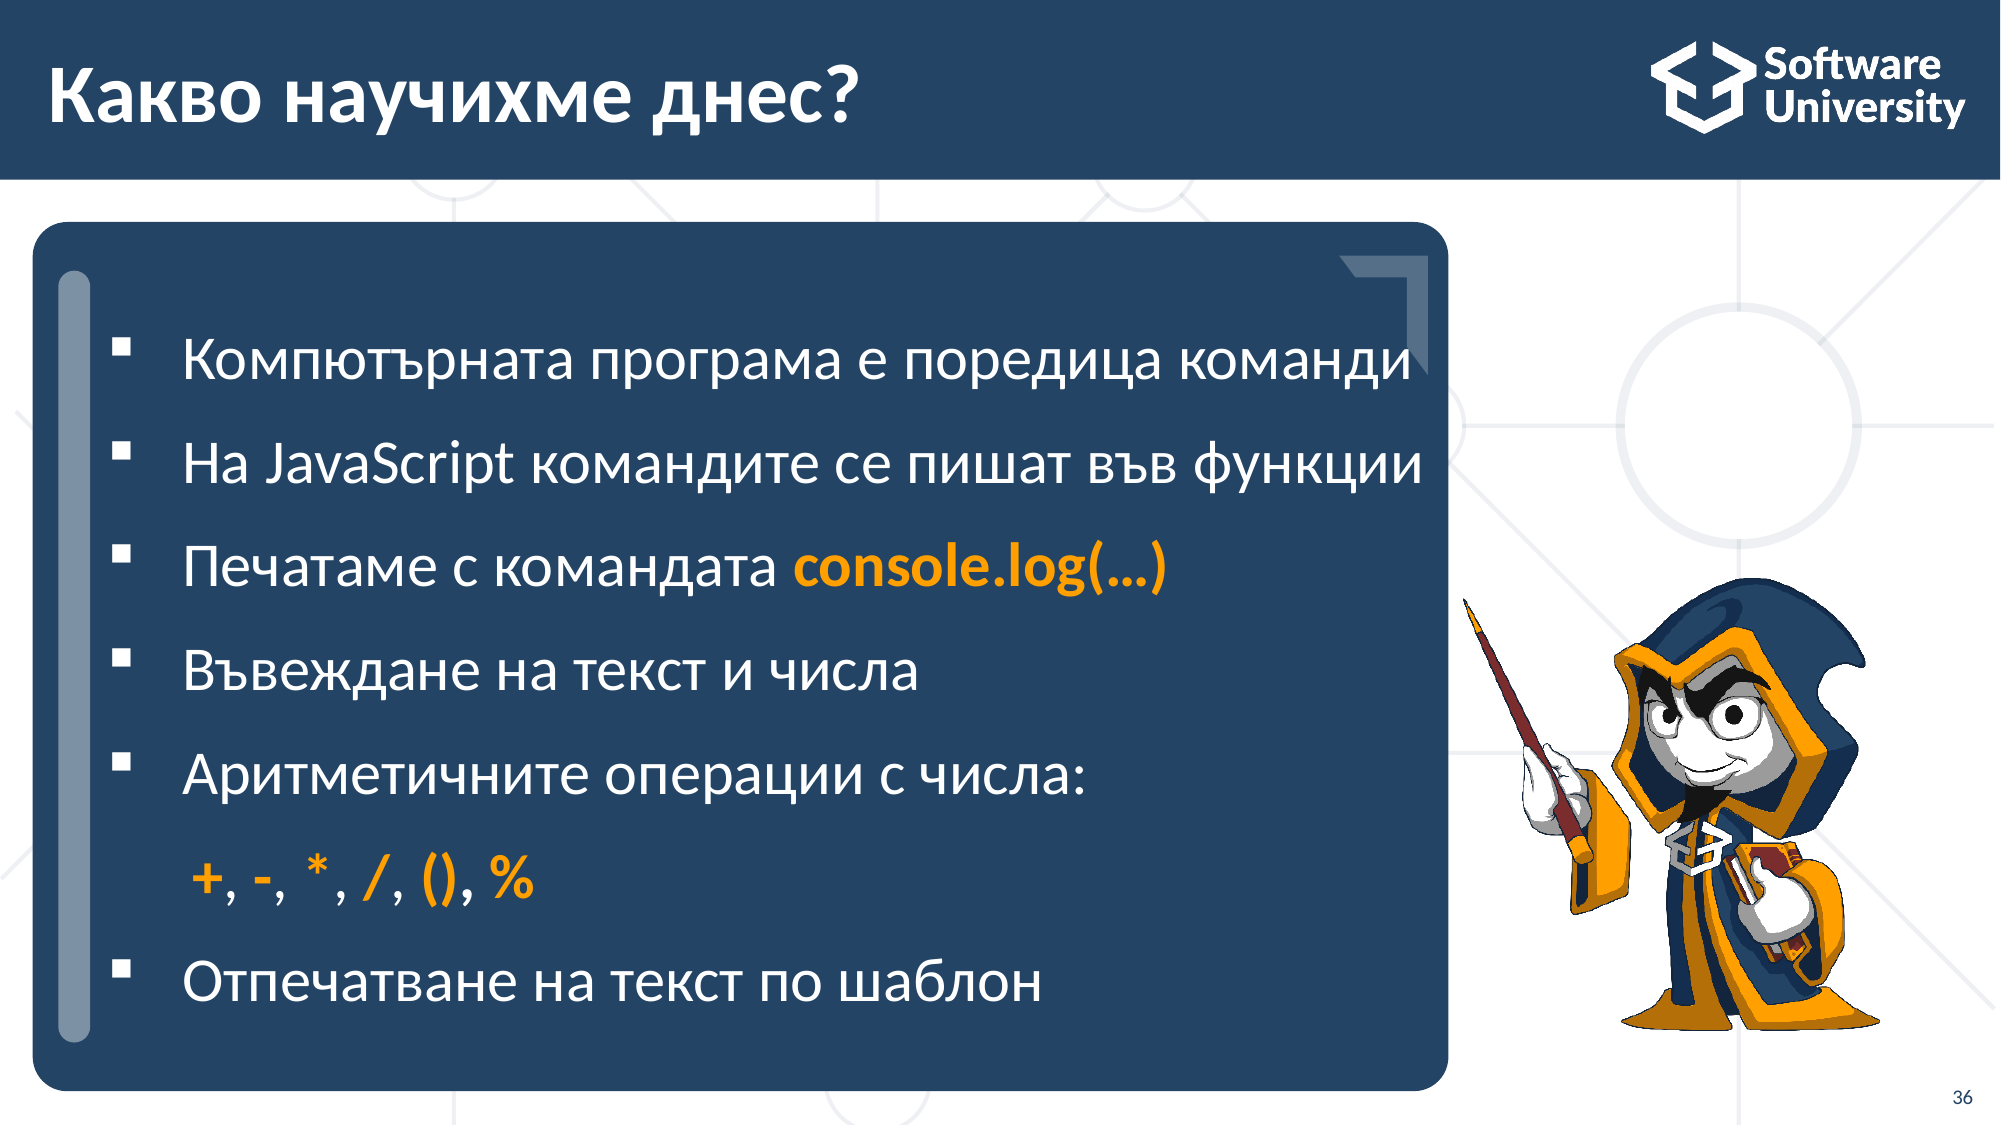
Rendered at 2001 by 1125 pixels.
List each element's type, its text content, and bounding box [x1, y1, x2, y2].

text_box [32, 221, 1449, 1092]
picture [1447, 537, 1921, 1050]
picture [1651, 41, 1966, 134]
slide_number 36 [1927, 1067, 1989, 1117]
title Какво научихме днес? [31, 16, 1625, 162]
